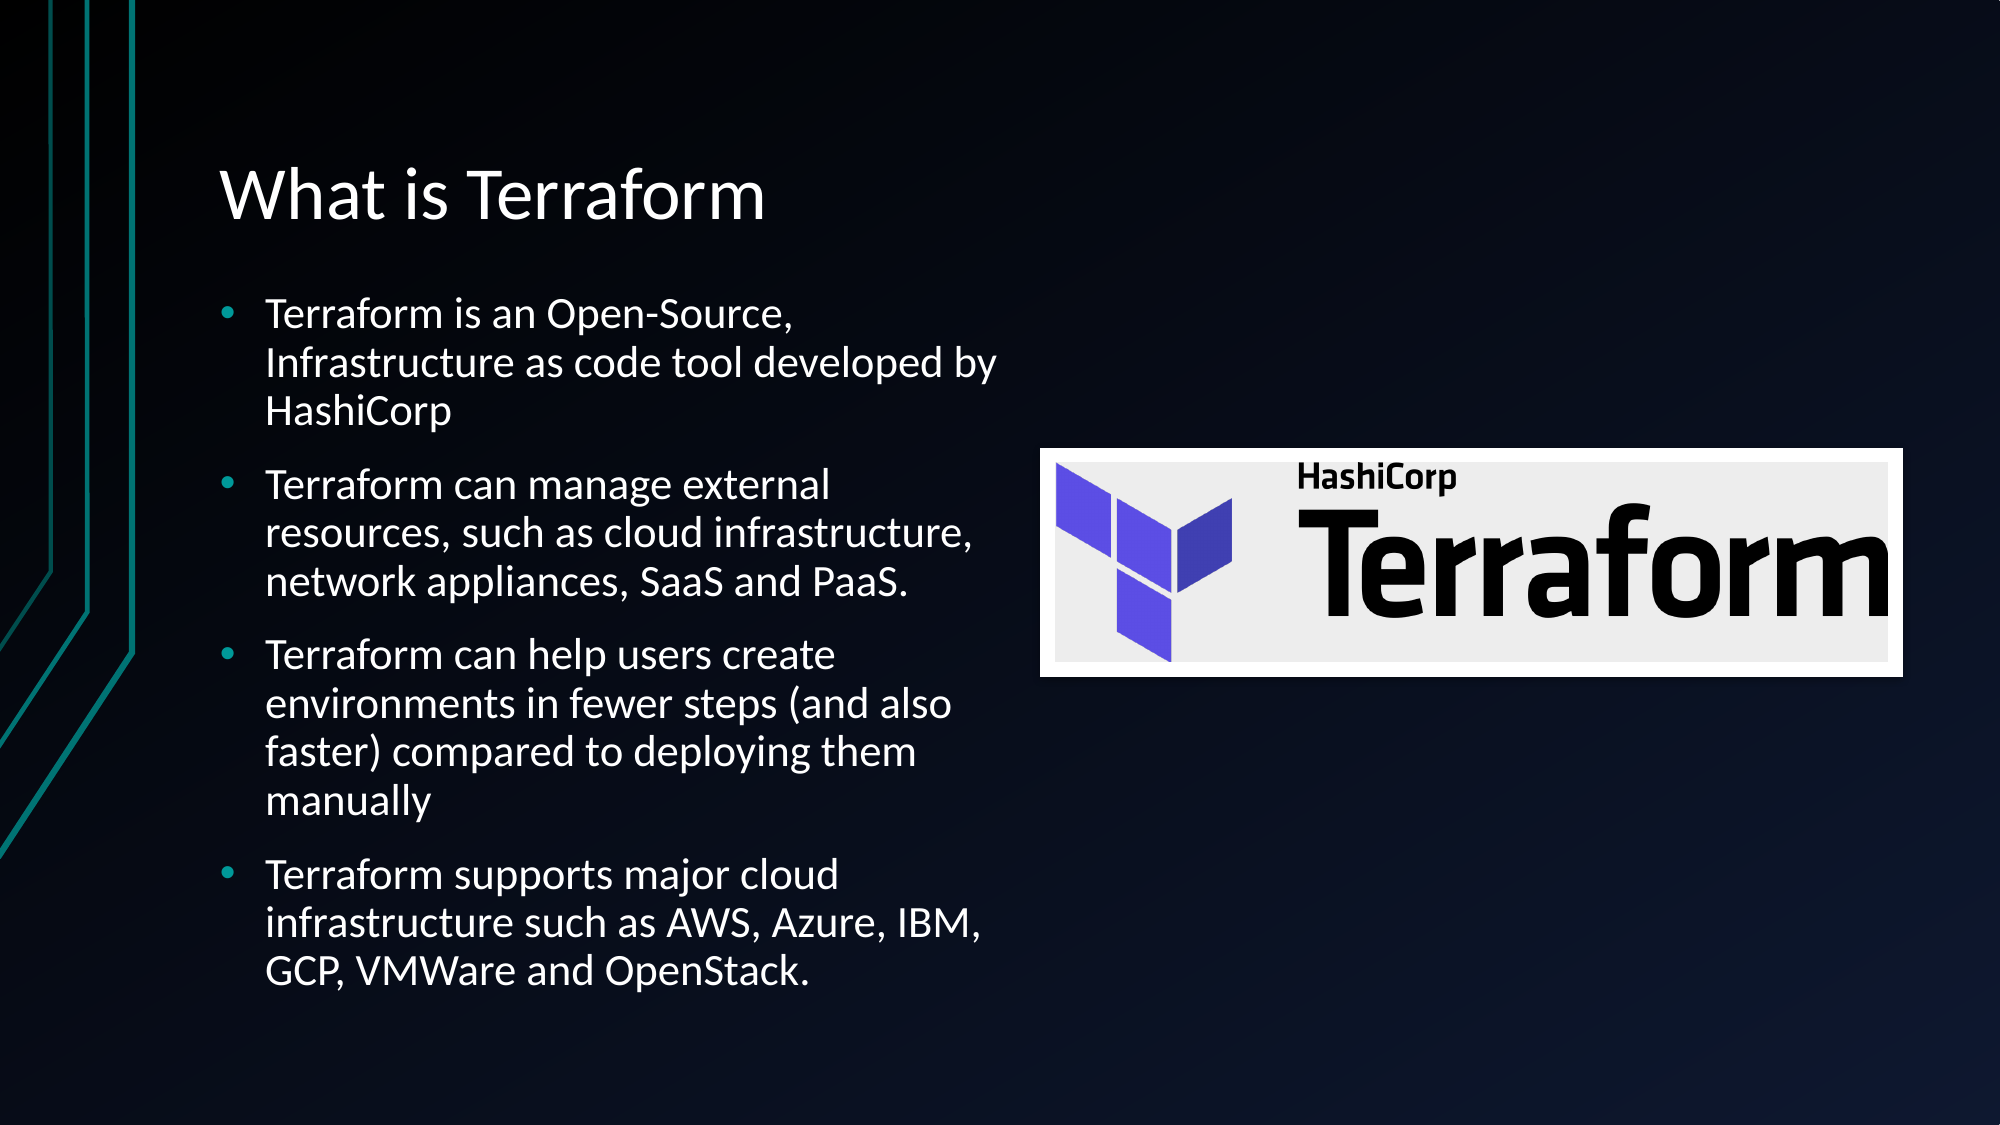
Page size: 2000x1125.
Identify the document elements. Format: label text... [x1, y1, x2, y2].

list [1054, 462, 1889, 663]
title What is Terraform [199, 45, 1900, 246]
list Terraform is an Open-Source, Infrastructure as code tool developed by HashiCorp Terraform can manage external resources, such as cloud infrastructure, network appliances, SaaS and PaaS. Terraform can help users create environments in fewer steps (and also faster) compared to deploying them manually Terraform supports major cloud infrastructure such as AWS, Azure, IBM, GCP, VMWare and OpenStack. [199, 279, 1033, 1013]
